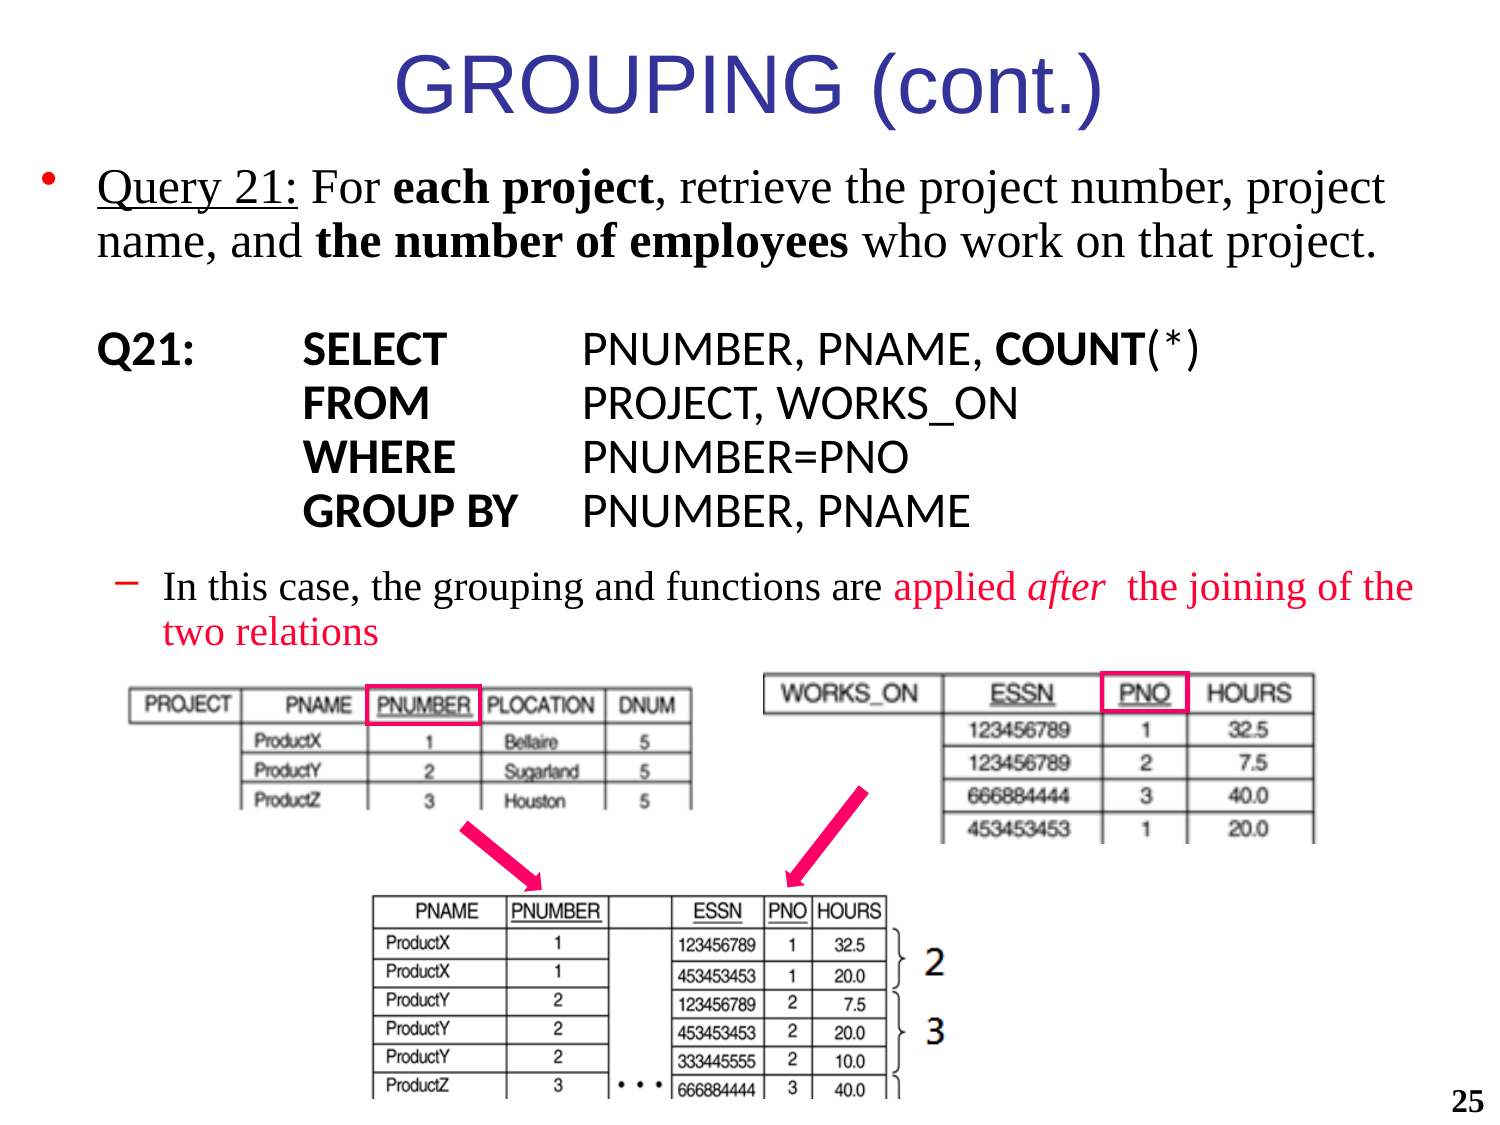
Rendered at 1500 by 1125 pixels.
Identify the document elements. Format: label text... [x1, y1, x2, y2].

picture [367, 888, 912, 1099]
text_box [763, 666, 1320, 844]
slide_number 25 [1223, 1072, 1500, 1125]
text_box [117, 677, 703, 825]
picture [913, 937, 952, 987]
list Query 21: For each project, retrieve the project number, project name, and the number of employees who work on that project. Q21: SELECT PNUMBER, PNAME, COUNT(*) FROM PROJECT, WORKS_ON WHERE PNUMBER=PNO GROUP BY PNUMBER, PNAME In this case, the grouping and functions are applied after the joining of the two relations [25, 153, 1444, 668]
text_box [784, 852, 825, 887]
text_box [459, 832, 543, 887]
title GROUPING (cont.) [112, 22, 1388, 153]
picture [920, 1009, 951, 1055]
